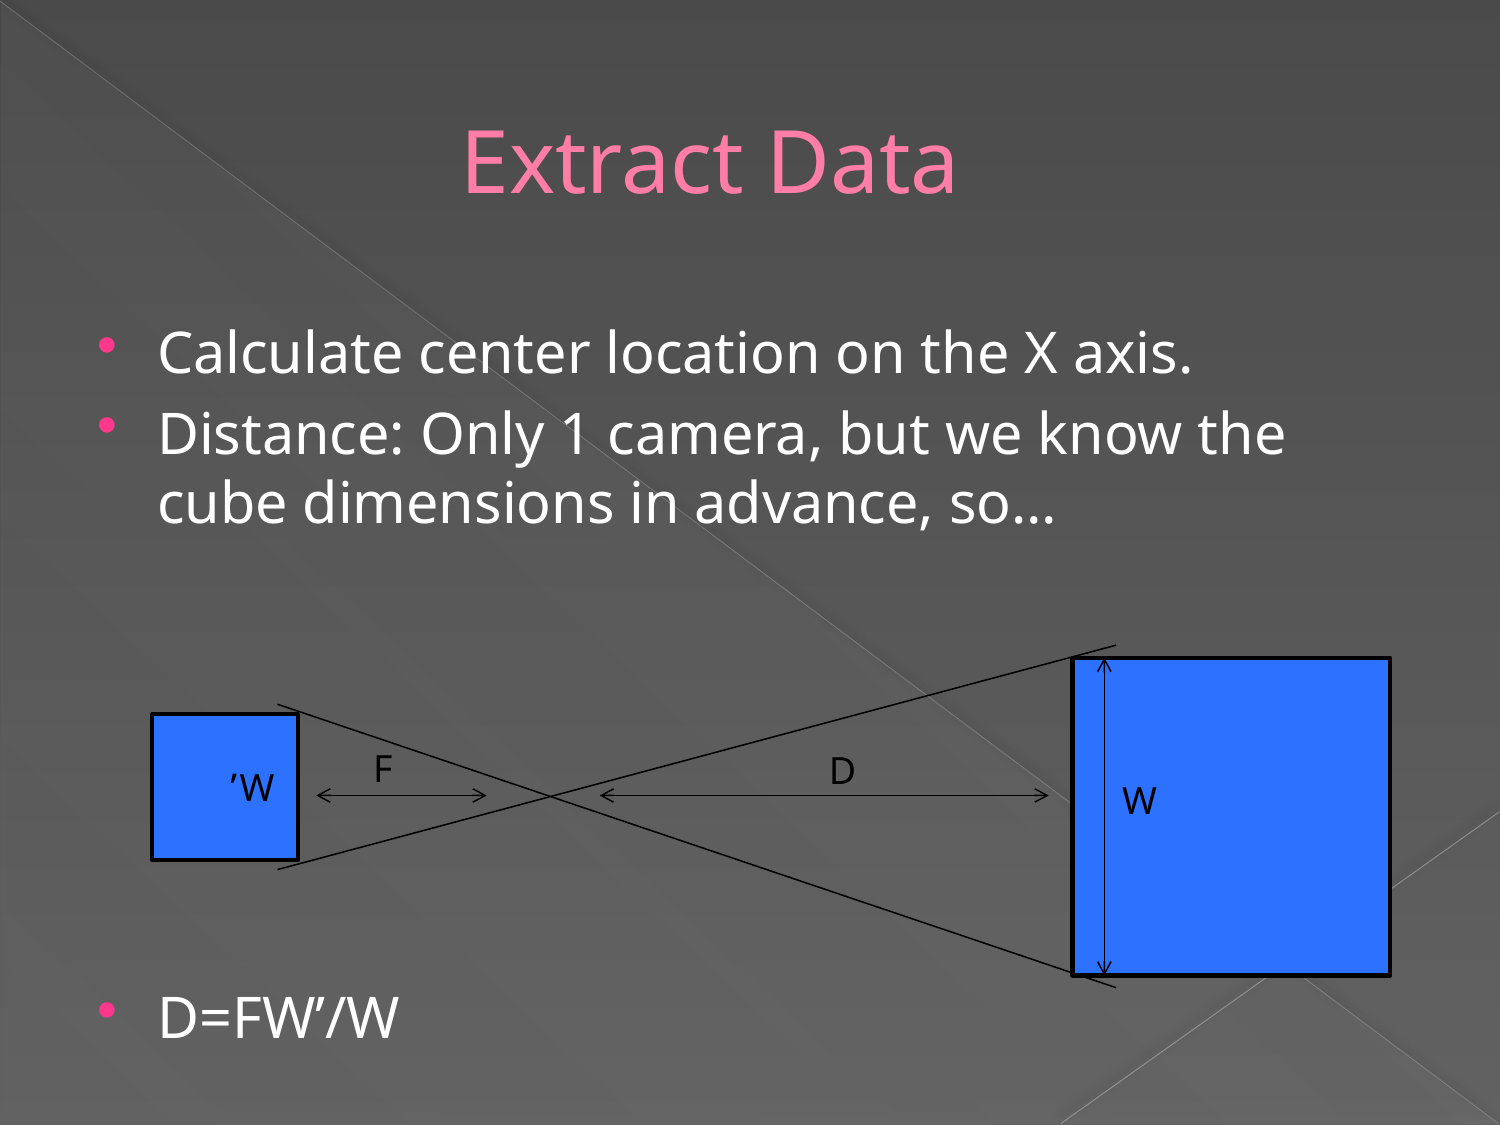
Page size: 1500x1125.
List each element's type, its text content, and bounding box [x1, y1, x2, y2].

list Calculate center location on the X axis. Distance: Only 1 camera, but we know the cube dimensions in advance, so… D=FW’/W [75, 308, 1425, 1059]
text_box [277, 870, 1117, 988]
text_box [150, 712, 266, 862]
title Extract Data [75, 43, 1425, 274]
text_box W’ [198, 756, 266, 816]
text_box W [1122, 769, 1172, 830]
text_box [277, 644, 1117, 870]
text_box [1120, 656, 1392, 978]
